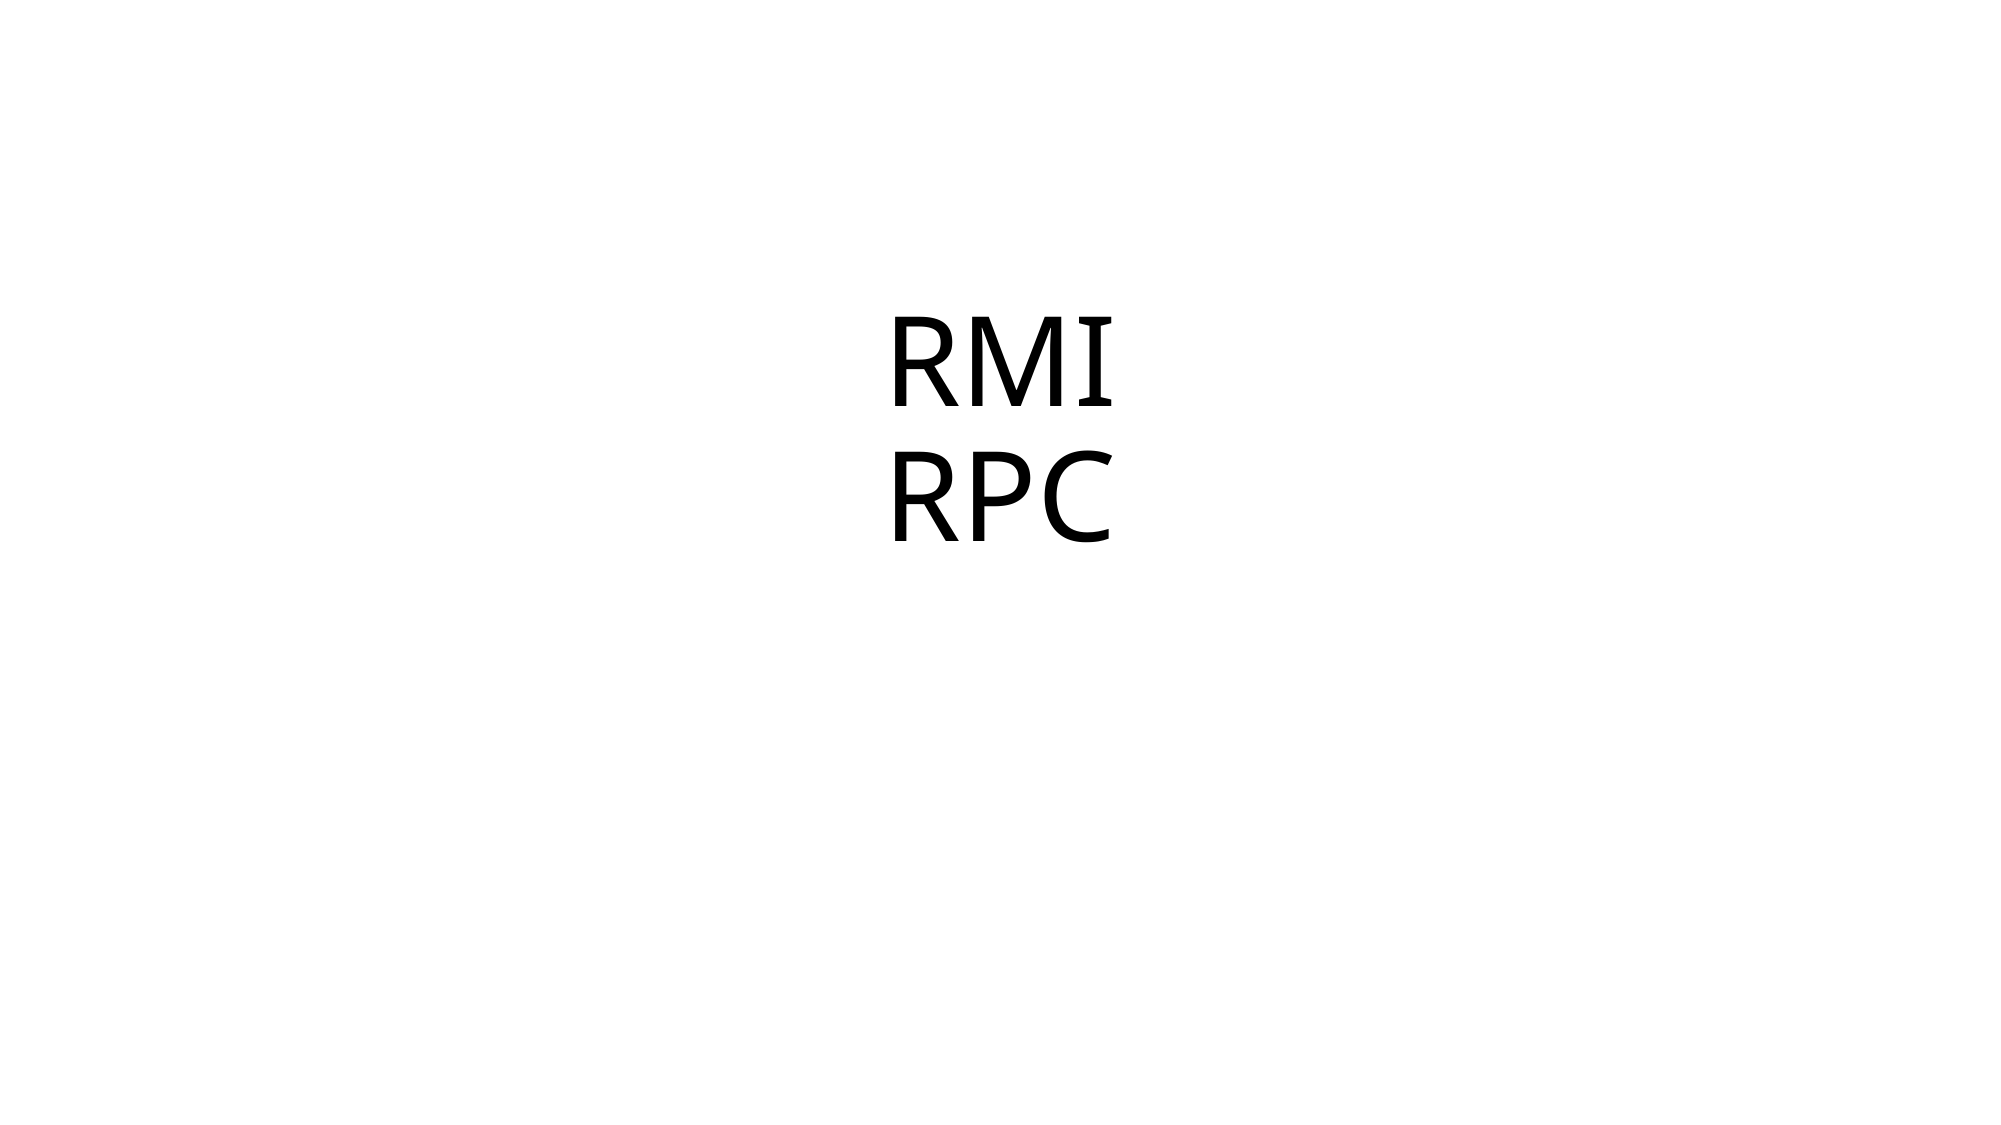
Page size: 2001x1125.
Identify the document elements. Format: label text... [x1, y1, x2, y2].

title RMI RPC [249, 184, 1750, 576]
